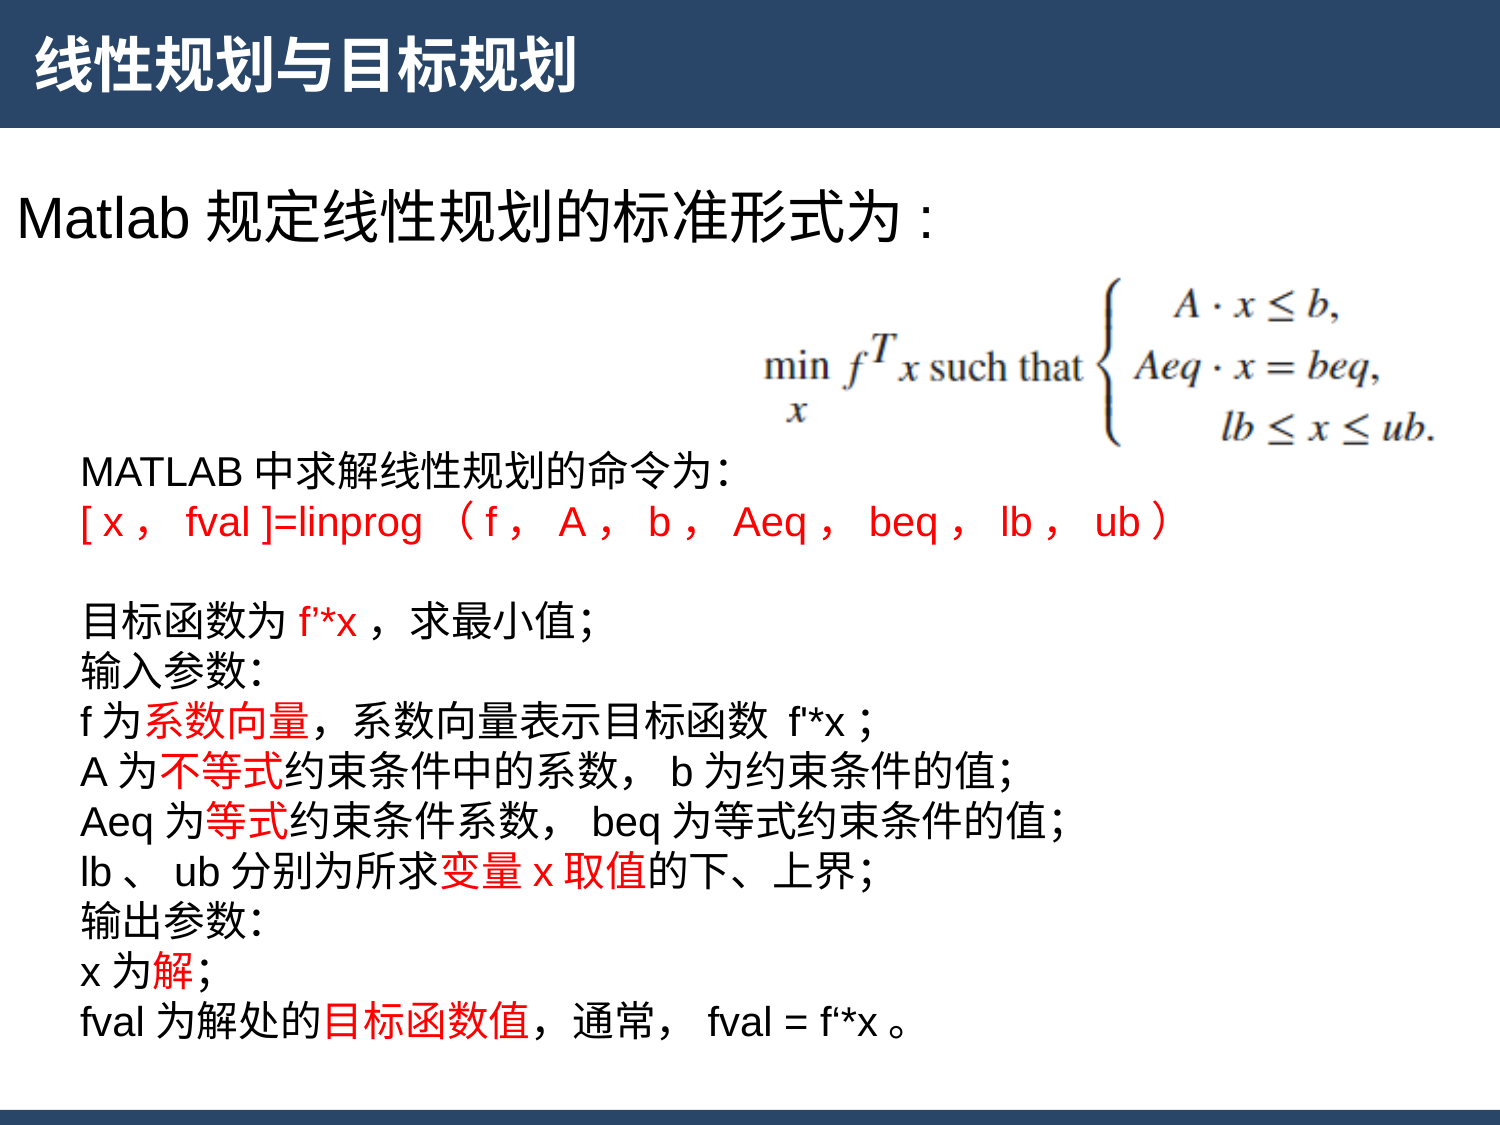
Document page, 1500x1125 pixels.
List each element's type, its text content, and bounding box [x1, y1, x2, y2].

title 线性规划与目标规划 [18, 16, 1392, 112]
picture [740, 258, 1500, 472]
text_box MATLAB中求解线性规划的命令为： [ x，fval ]=linprog（f，A，b，Aeq，beq，lb，ub） 目标函数为f’*x，求最小值； 输入参数： f为系数向量，系数向量表示目标函数 f'*x； A为不等式约束条件中的系数，b为约束条件的值； Aeq为等式约束条件系数，beq为等式约束条件的值； lb、ub分别为所求变量x取值的下、上界； 输出参数： x为解； fval为解处的目标函数值，通常，fval = f‘*x。 [0, 437, 1420, 1053]
text_box Matlab规定线性规划的标准形式为: [1, 172, 950, 258]
